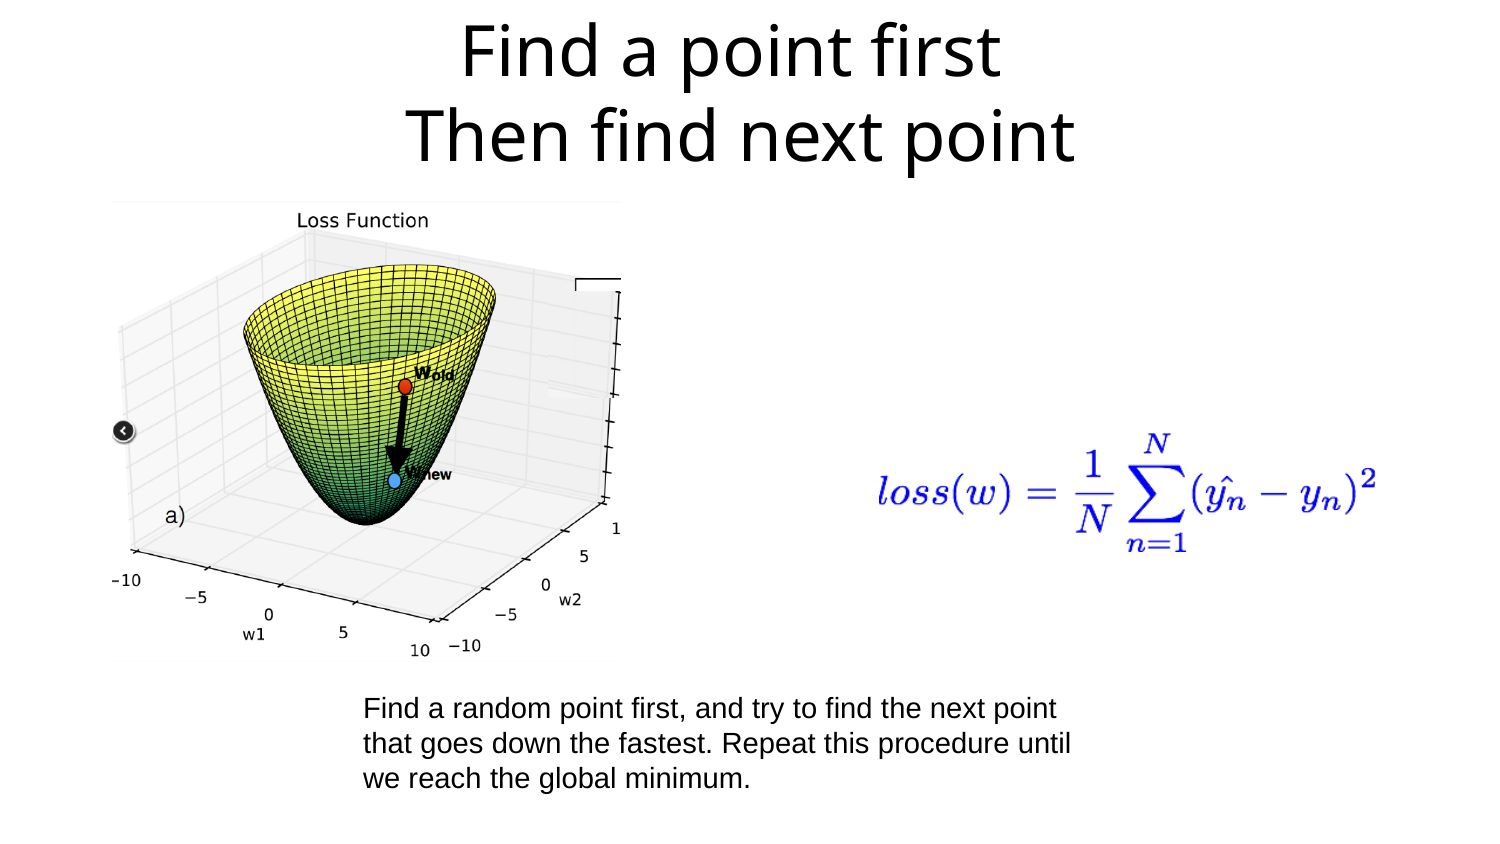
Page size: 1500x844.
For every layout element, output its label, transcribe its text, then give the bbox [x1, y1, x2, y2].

picture [879, 433, 1377, 552]
picture [111, 200, 621, 662]
title Find a point first Then find next point [355, 11, 1126, 170]
text_box Find a random point first, and try to find the next point that goes down the fastest. Repeat this procedure until we reach the global minimum. [348, 681, 1099, 802]
